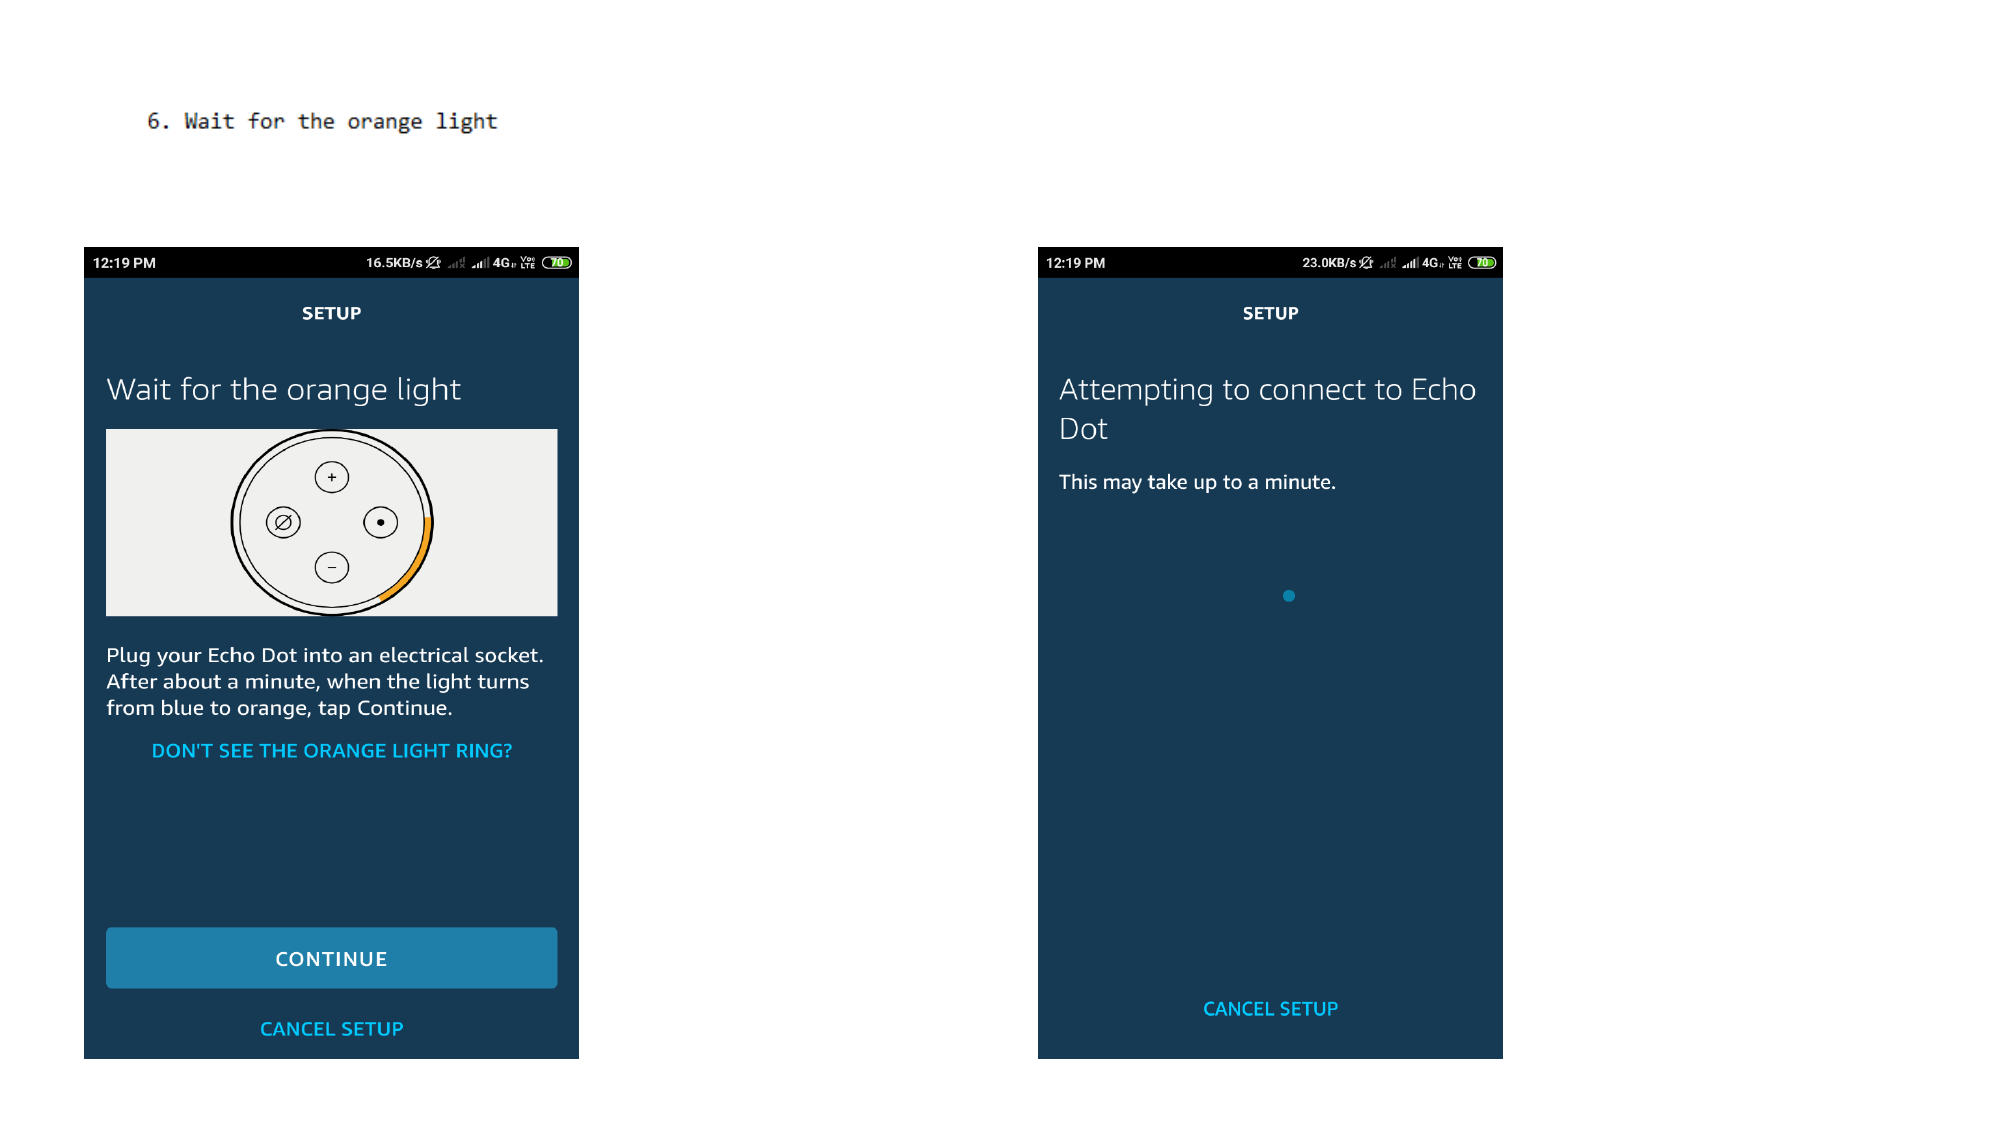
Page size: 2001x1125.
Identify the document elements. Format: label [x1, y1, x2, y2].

list [146, 97, 517, 148]
picture [84, 247, 579, 1060]
picture [1038, 247, 1503, 1060]
